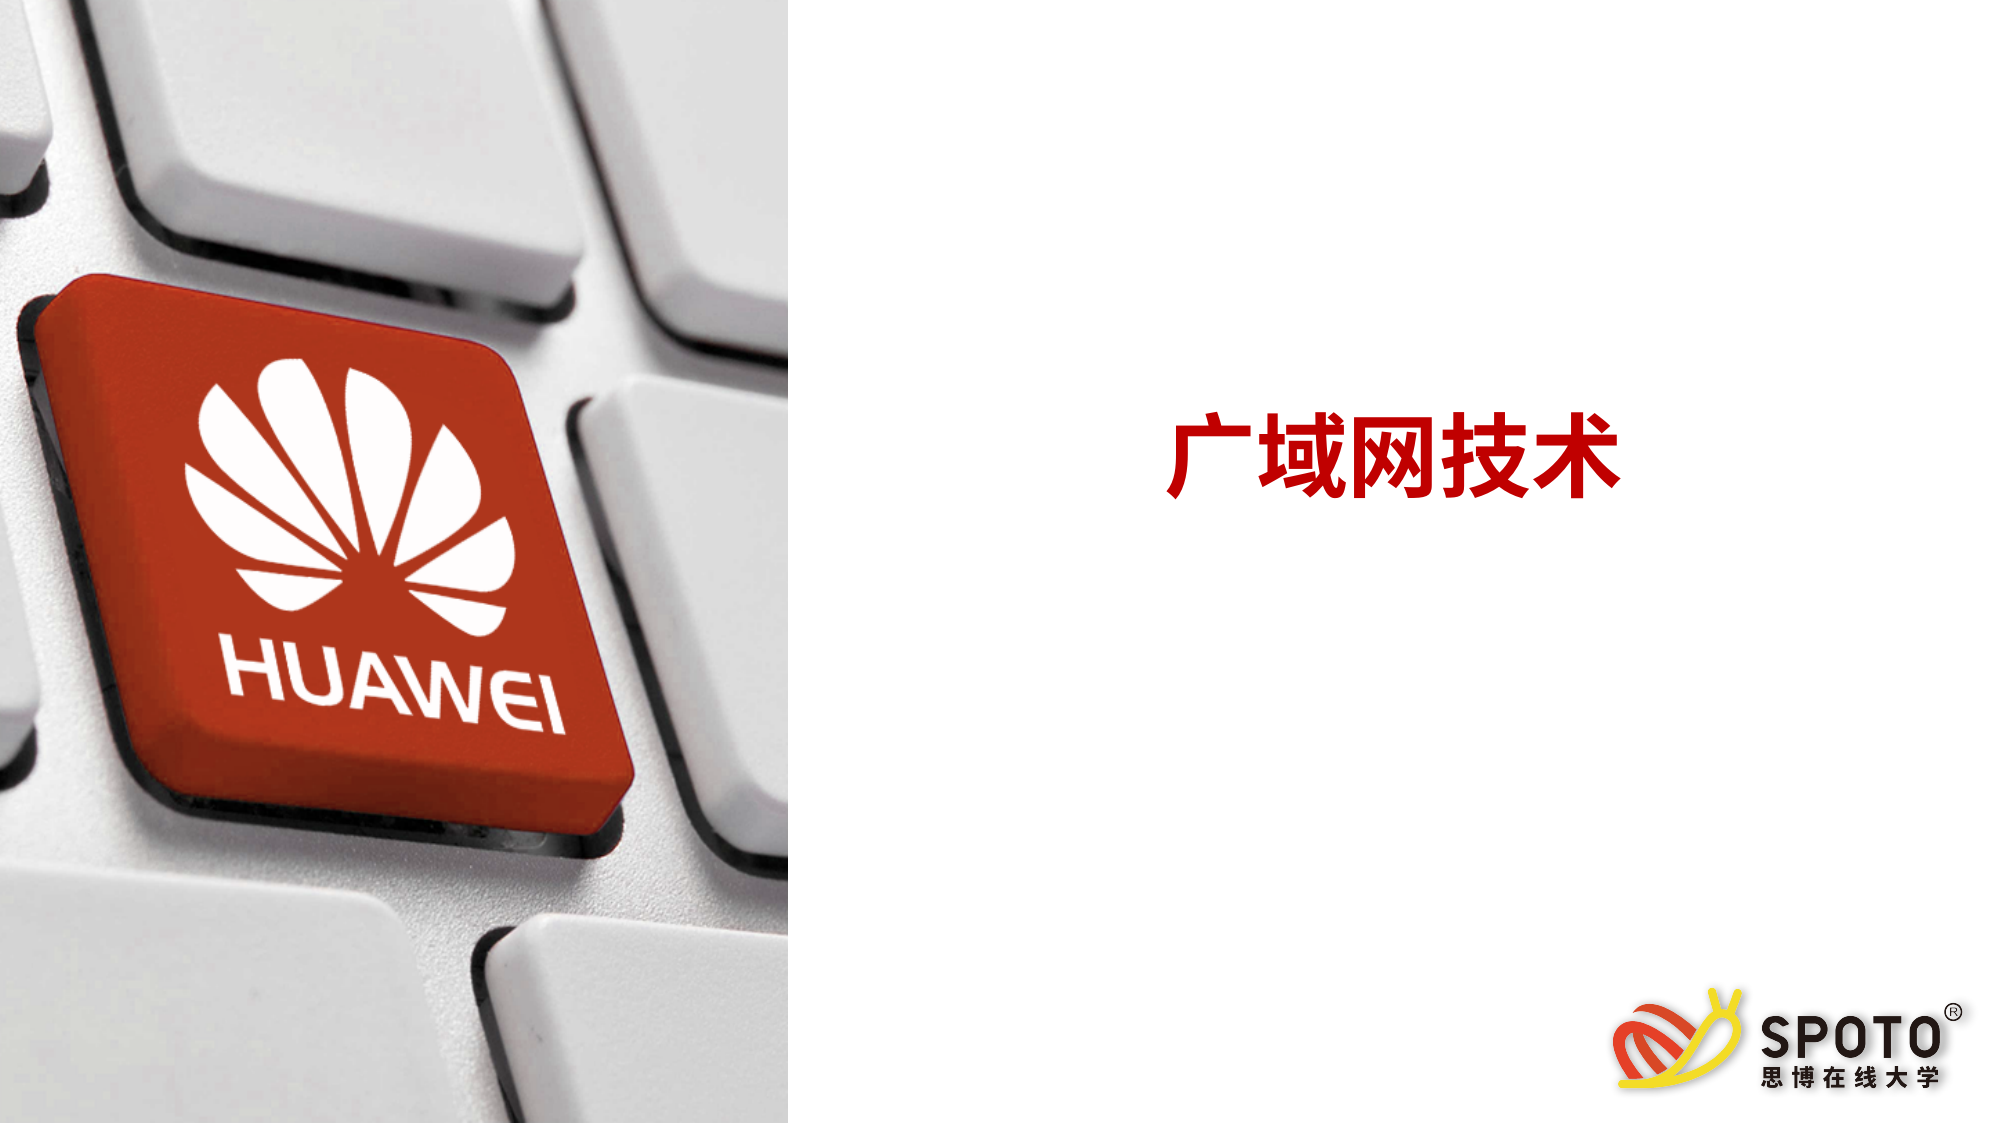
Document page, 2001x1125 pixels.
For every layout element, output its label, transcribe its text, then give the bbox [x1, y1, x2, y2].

title 广域网技术 [787, 302, 2000, 620]
picture [0, 0, 788, 1123]
picture [1582, 985, 1983, 1112]
